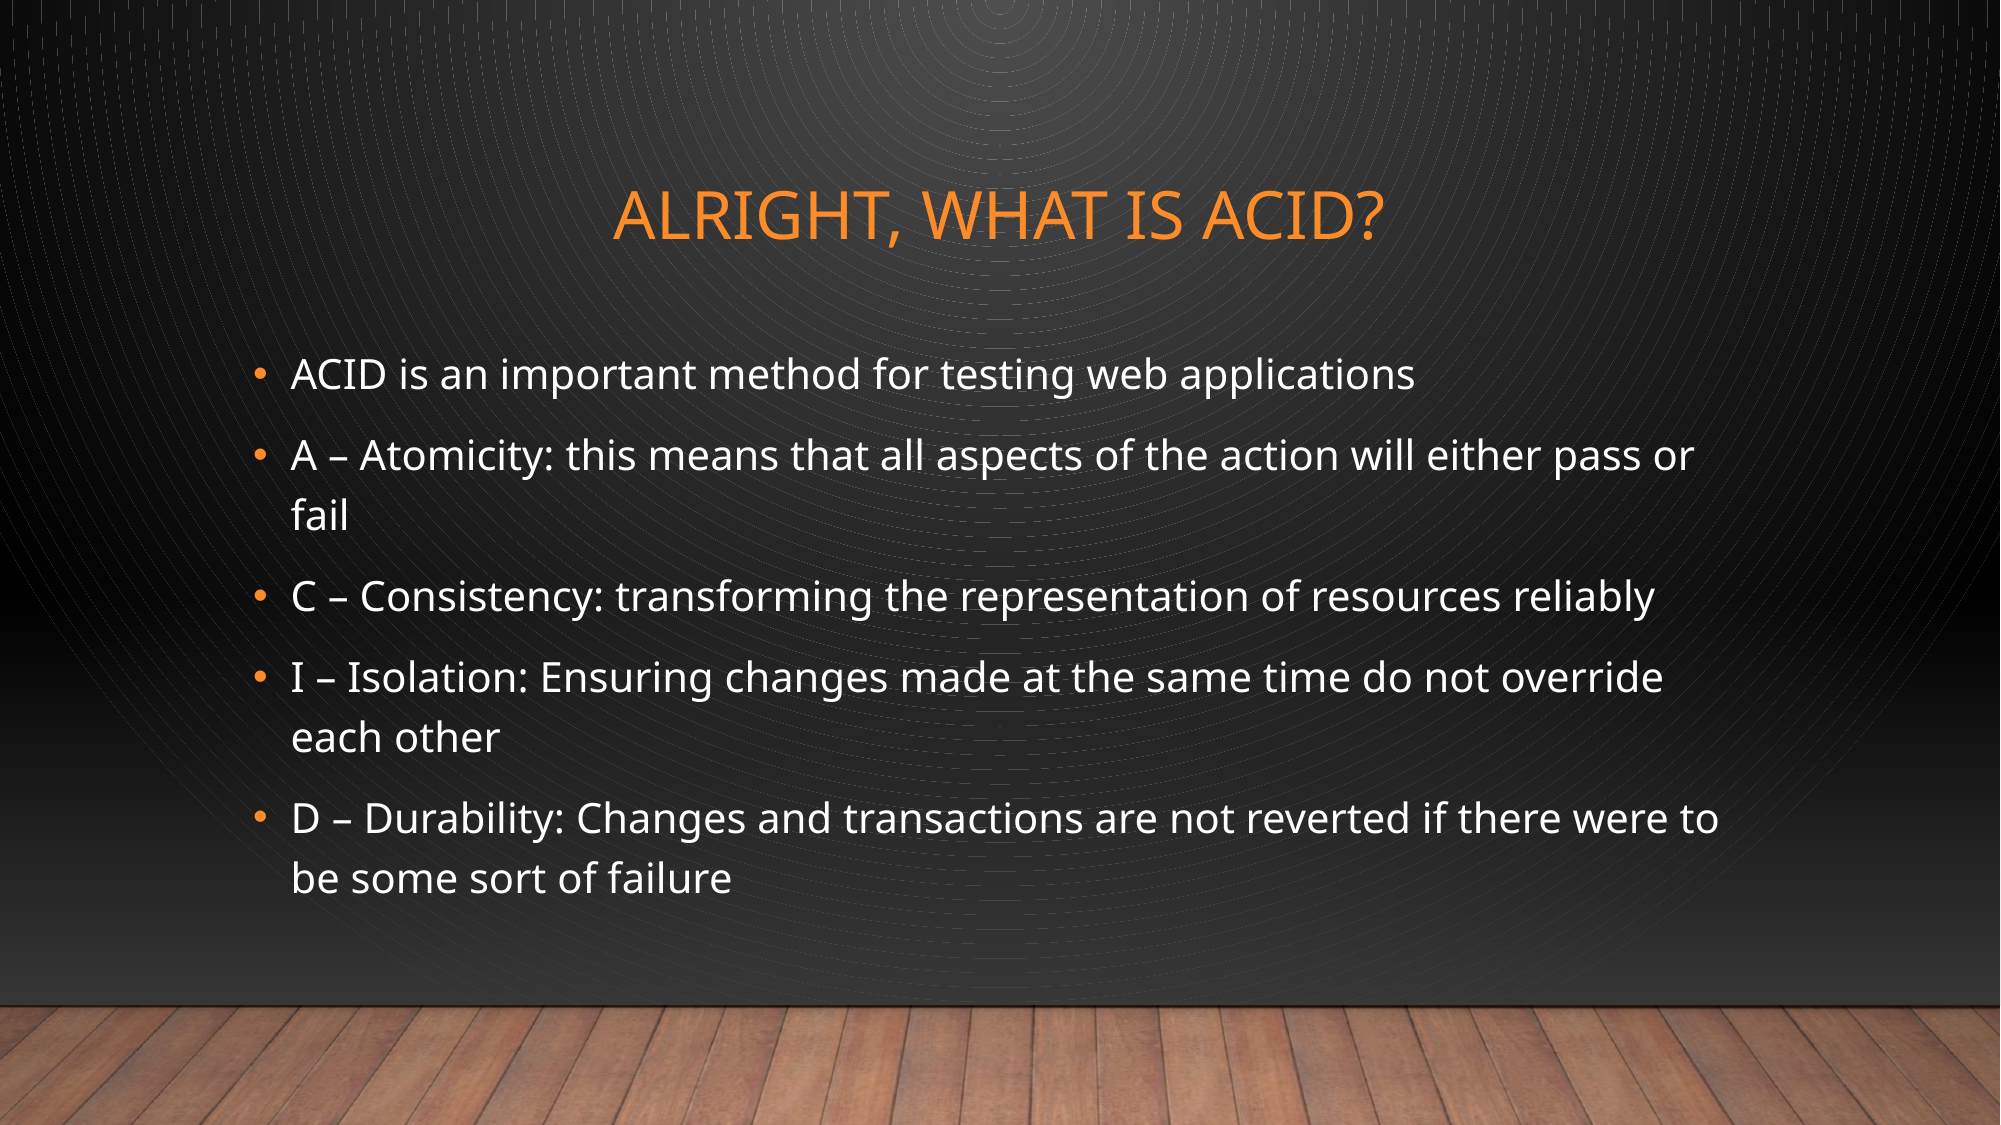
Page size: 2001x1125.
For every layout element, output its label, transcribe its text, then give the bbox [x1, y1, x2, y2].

list ACID is an important method for testing web applications A – Atomicity: this means that all aspects of the action will either pass or fail C – Consistency: transforming the representation of resources reliably I – Isolation: Ensuring changes made at the same time do not override each other D – Durability: Changes and transactions are not reverted if there were to be some sort of failure [238, 330, 1763, 897]
title Alright, what is ACID? [238, 131, 1763, 305]
picture [0, 1005, 2000, 1125]
